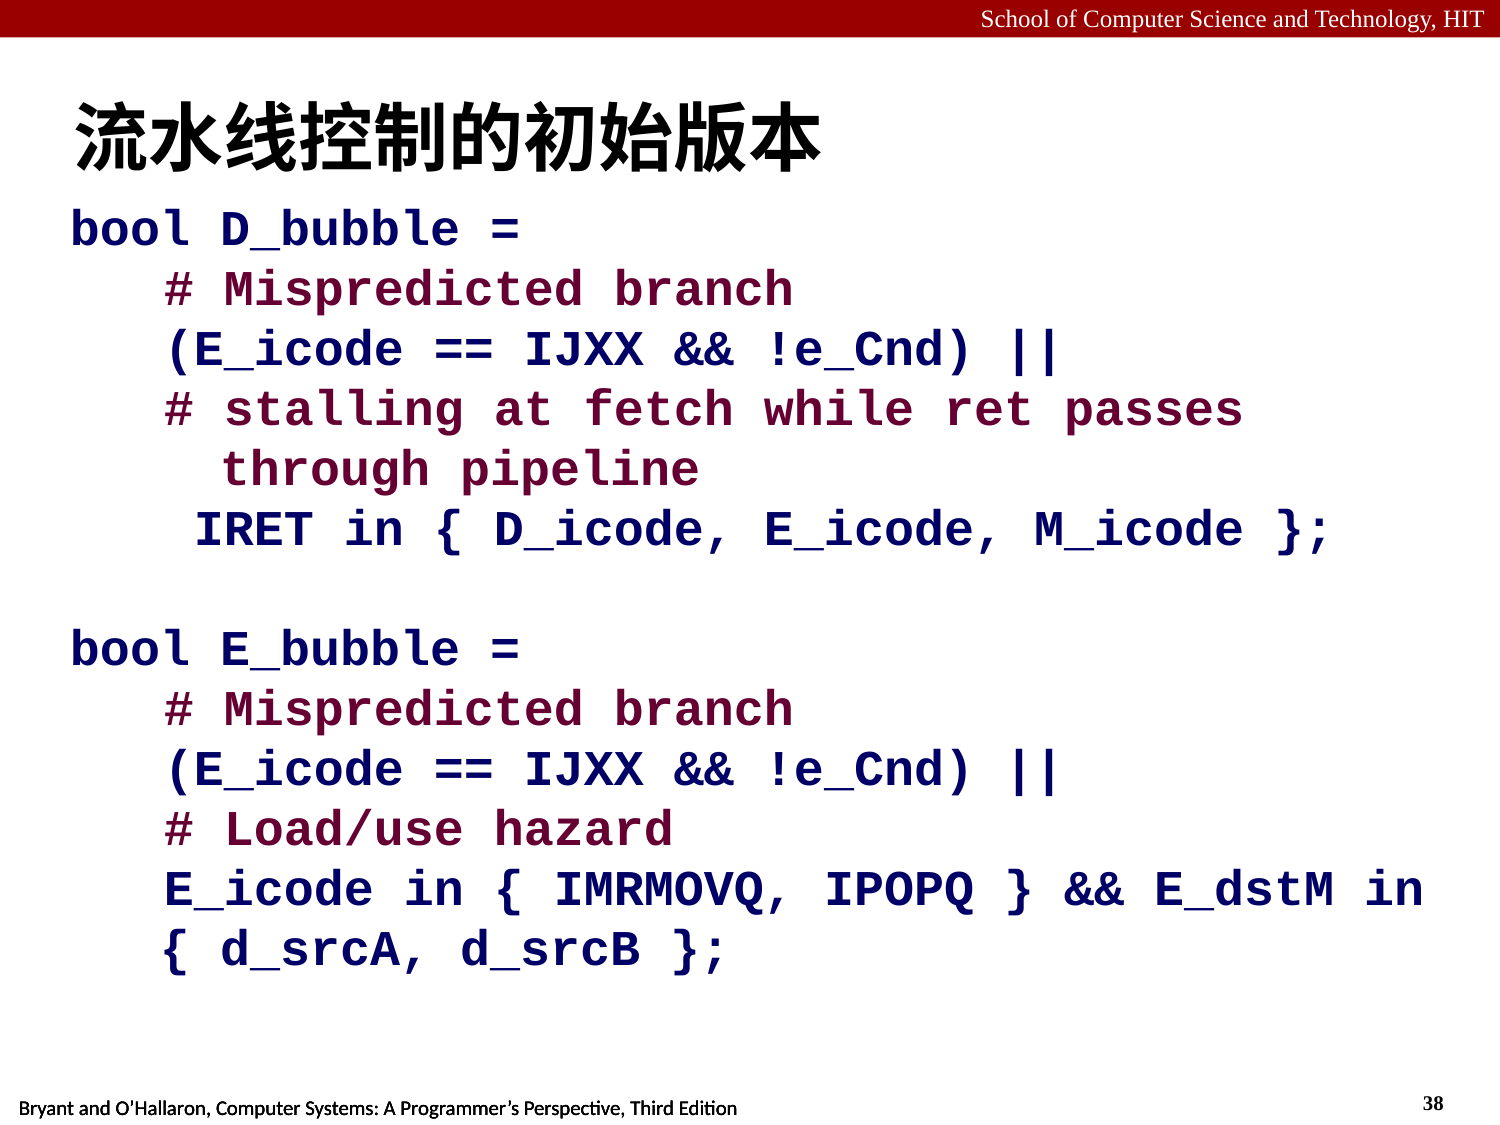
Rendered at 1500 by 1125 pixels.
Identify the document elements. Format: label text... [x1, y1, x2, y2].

text_box bool D_bubble = # Mispredicted branch (E_icode == IJXX && !e_Cnd) || # stalling at fetch while ret passes through pipeline IRET in { D_icode, E_icode, M_icode }; bool E_bubble = # Mispredicted branch (E_icode == IJXX && !e_Cnd) || # Load/use hazard E_icode in { IMRMOVQ, IPOPQ } && E_dstM in { d_srcA, d_srcB }; [62, 187, 1465, 983]
title 流水线控制的初始版本 [58, 72, 1305, 199]
